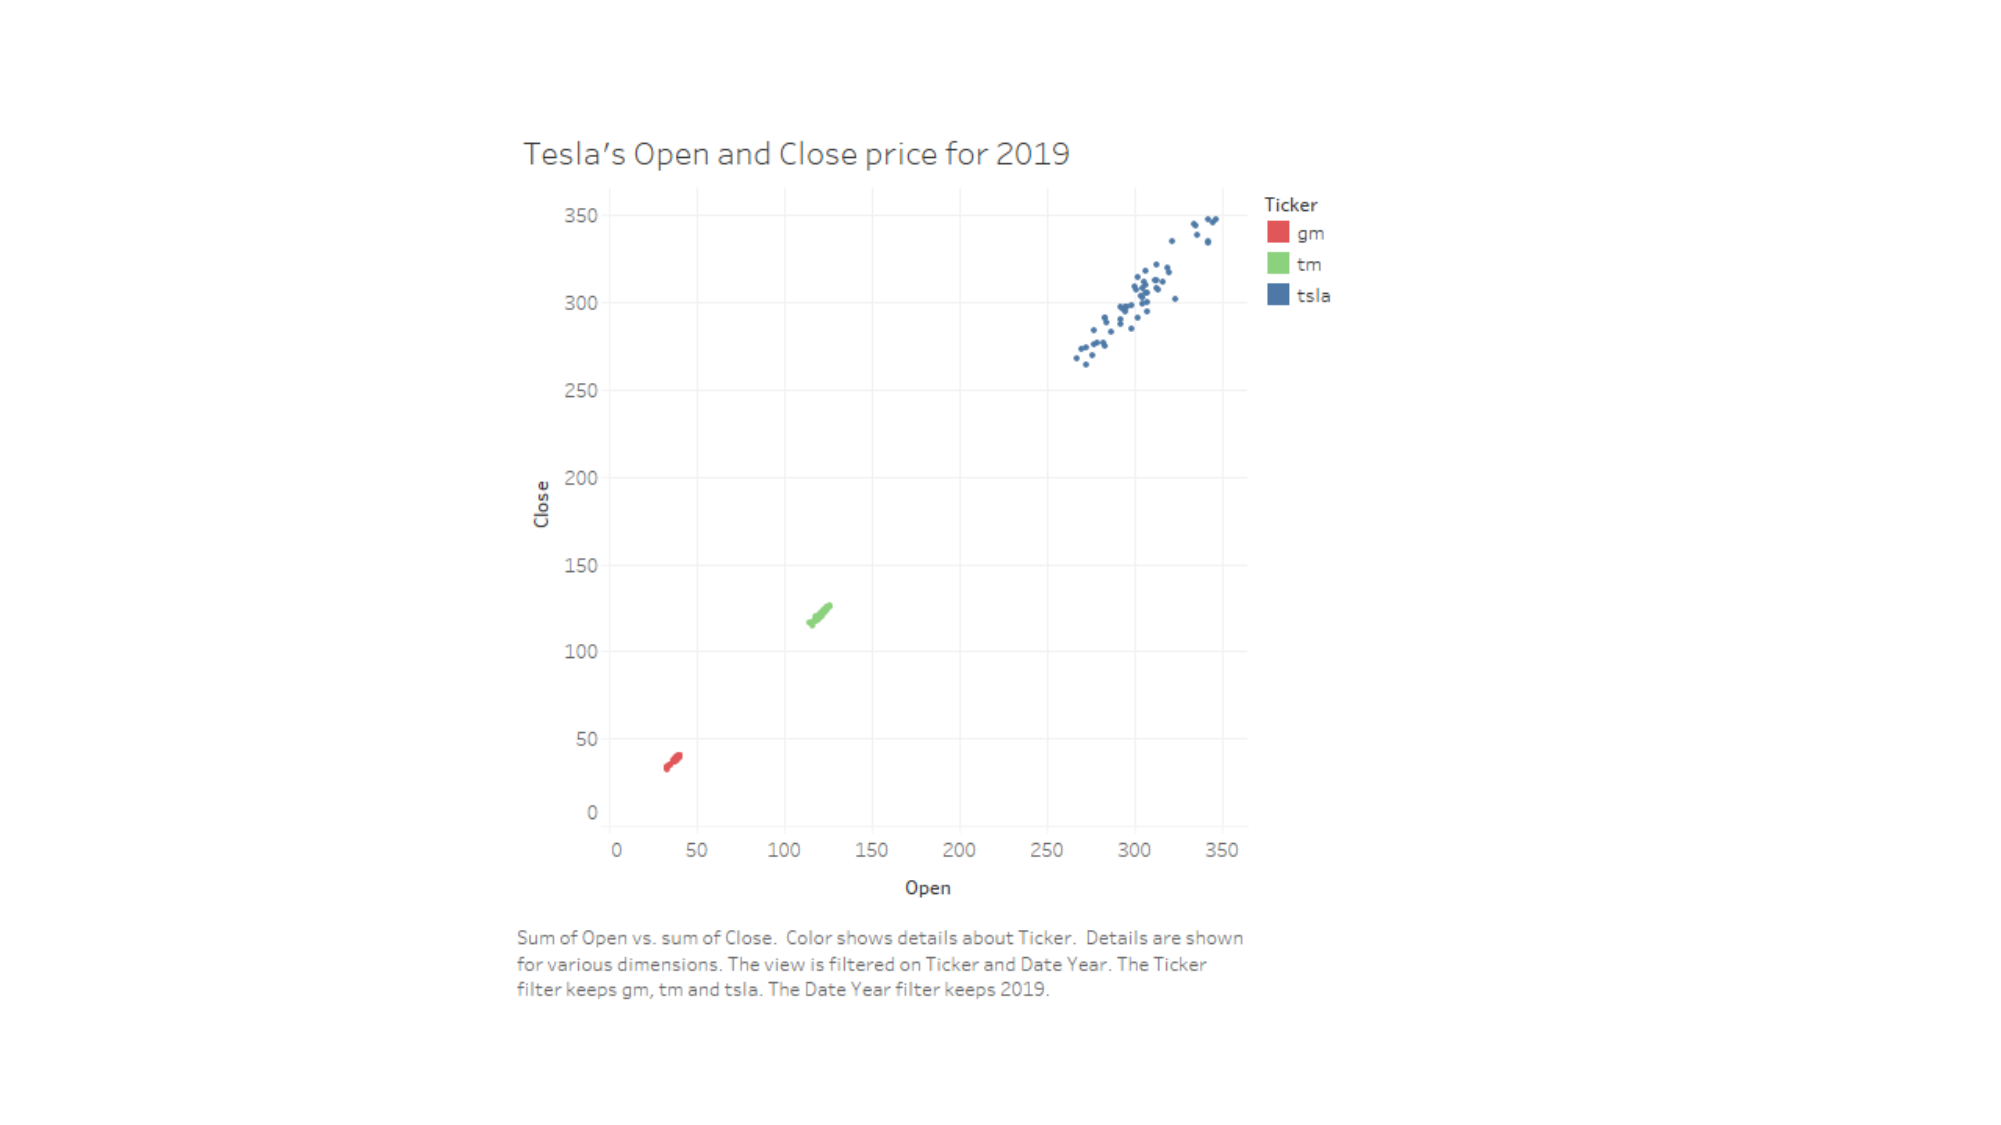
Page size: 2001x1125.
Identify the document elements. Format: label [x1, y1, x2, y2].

picture [517, 121, 1483, 1004]
